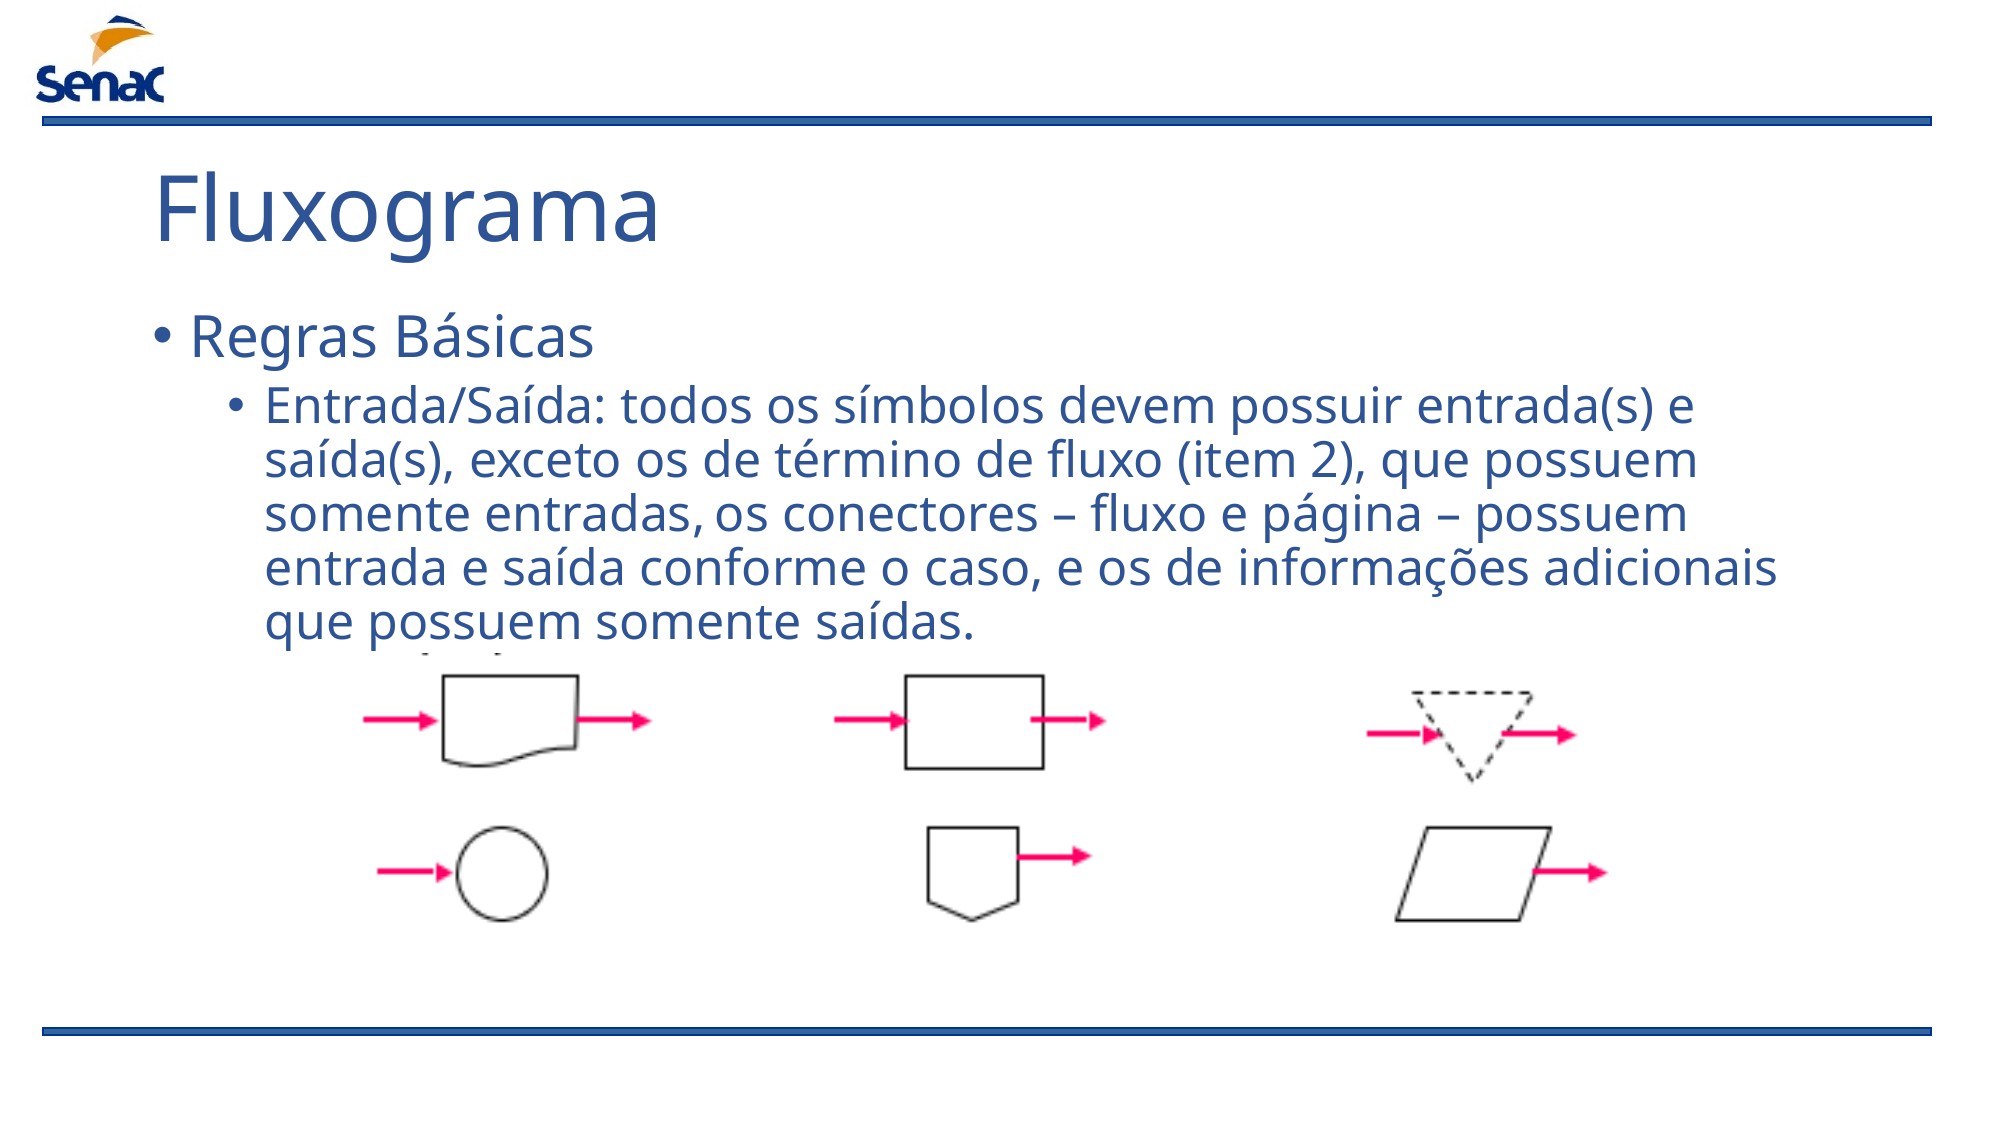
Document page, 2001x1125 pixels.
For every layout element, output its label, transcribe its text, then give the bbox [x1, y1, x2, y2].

picture [22, 3, 177, 117]
list Regras Básicas Entrada/Saída: todos os símbolos devem possuir entrada(s) e saída(s), exceto os de término de fluxo (item 2), que possuem somente entradas, os conectores – fluxo e página – possuem entrada e saída conforme o caso, e os de informações adicionais que possuem somente saídas. [137, 299, 1890, 1014]
title Fluxograma [137, 146, 1863, 278]
picture [339, 653, 1651, 979]
